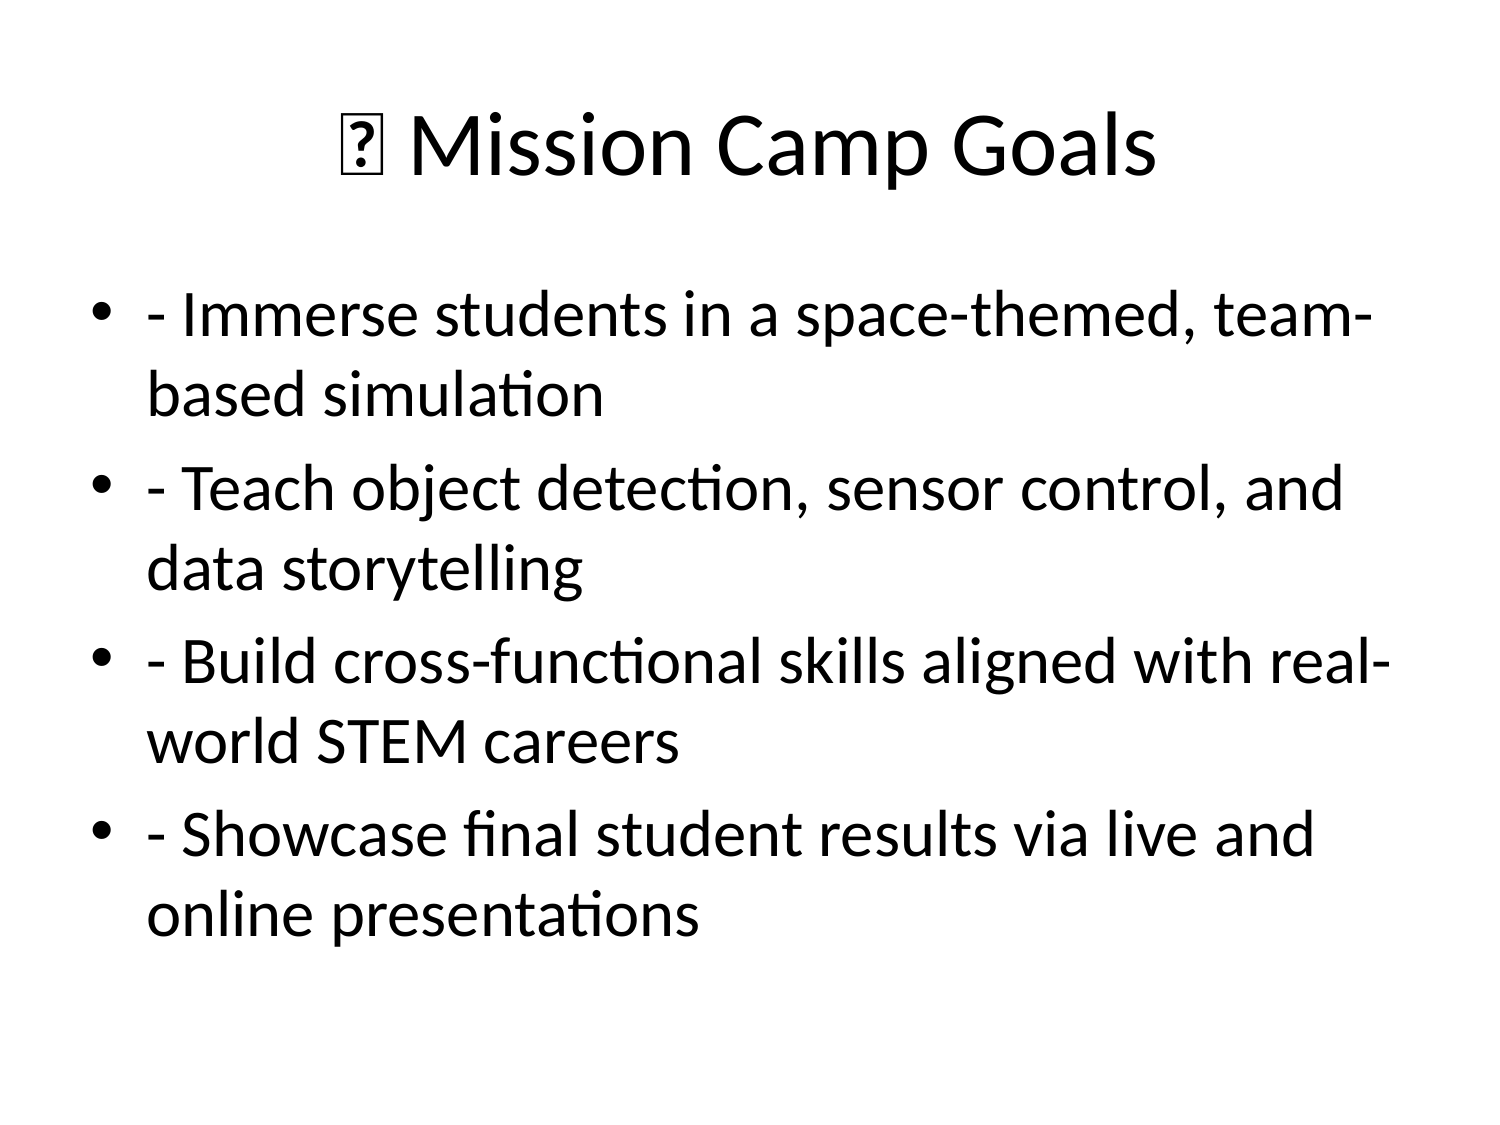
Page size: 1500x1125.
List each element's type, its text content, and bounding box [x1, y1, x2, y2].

title 🎯 Mission Camp Goals [75, 45, 1425, 233]
list - Immerse students in a space-themed, team-based simulation - Teach object detection, sensor control, and data storytelling - Build cross-functional skills aligned with real-world STEM careers - Showcase final student results via live and online presentations [75, 262, 1425, 1005]
